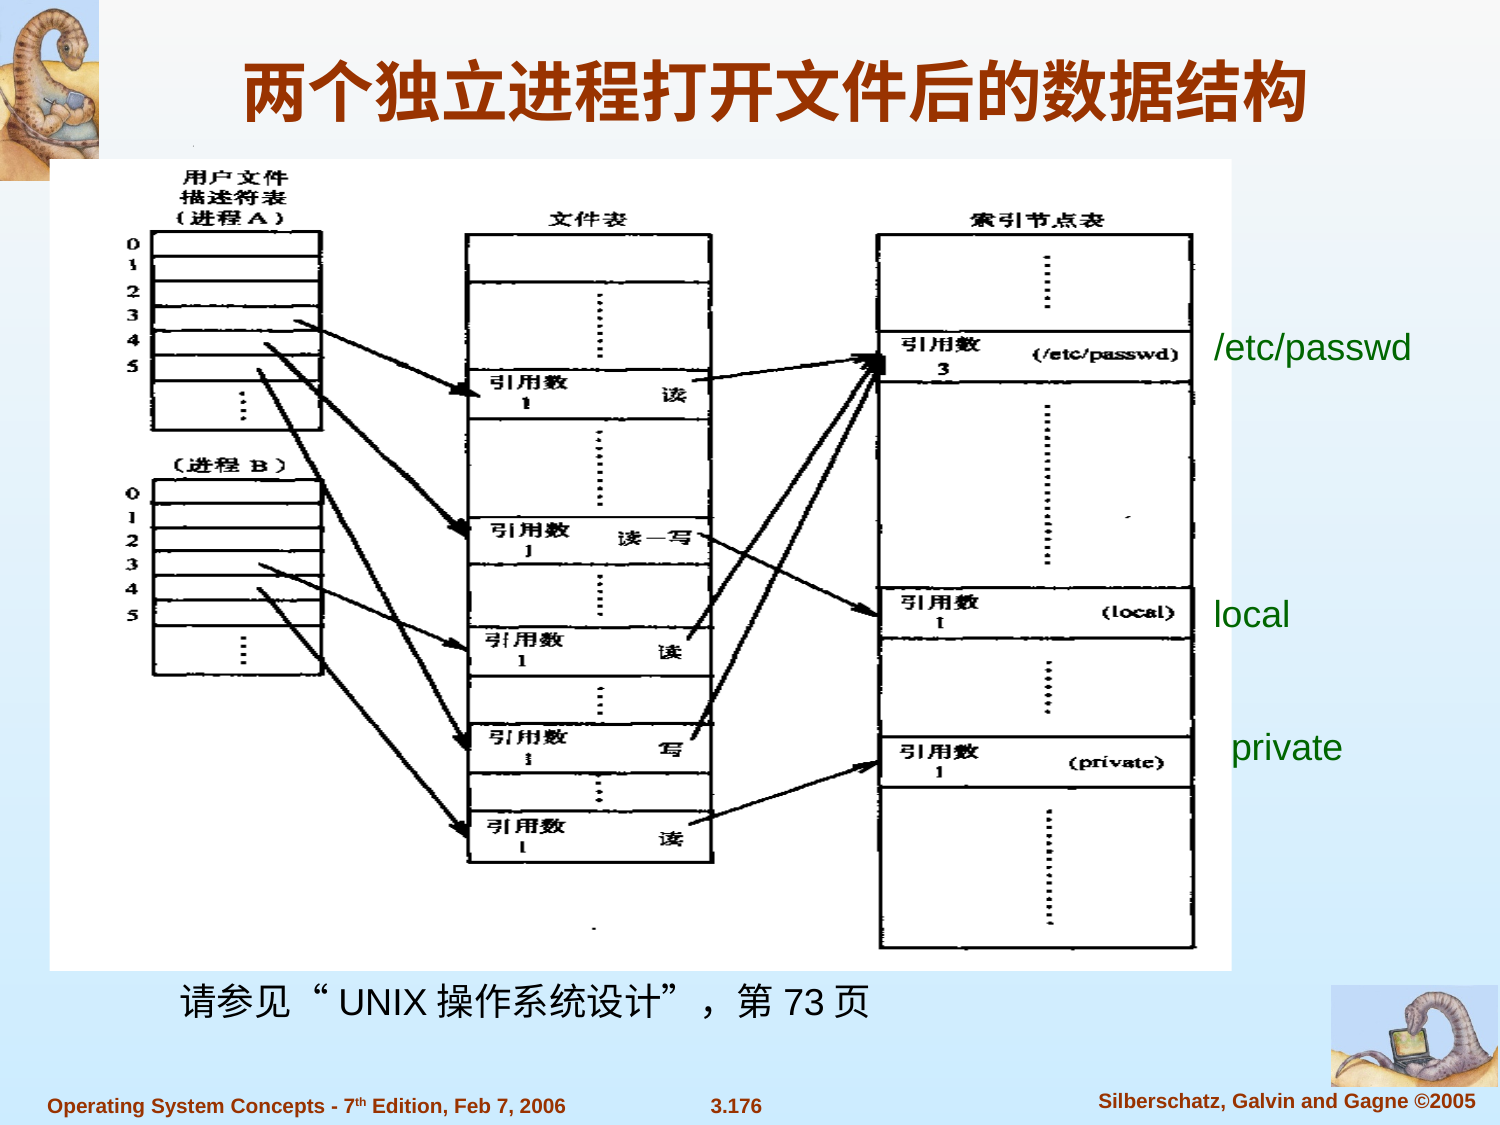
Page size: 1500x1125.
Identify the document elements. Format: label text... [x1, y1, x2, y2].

text_box 请参见“UNIX操作系统设计”，第73页 [164, 980, 1199, 1031]
text_box private [1236, 715, 1359, 776]
picture [1331, 985, 1498, 1087]
text_box /etc/passwd [1236, 315, 1427, 375]
picture [0, 0, 1232, 971]
text_box local [1236, 582, 1306, 642]
text_box 两个独立进程打开文件后的数据结构 [112, 37, 1438, 138]
